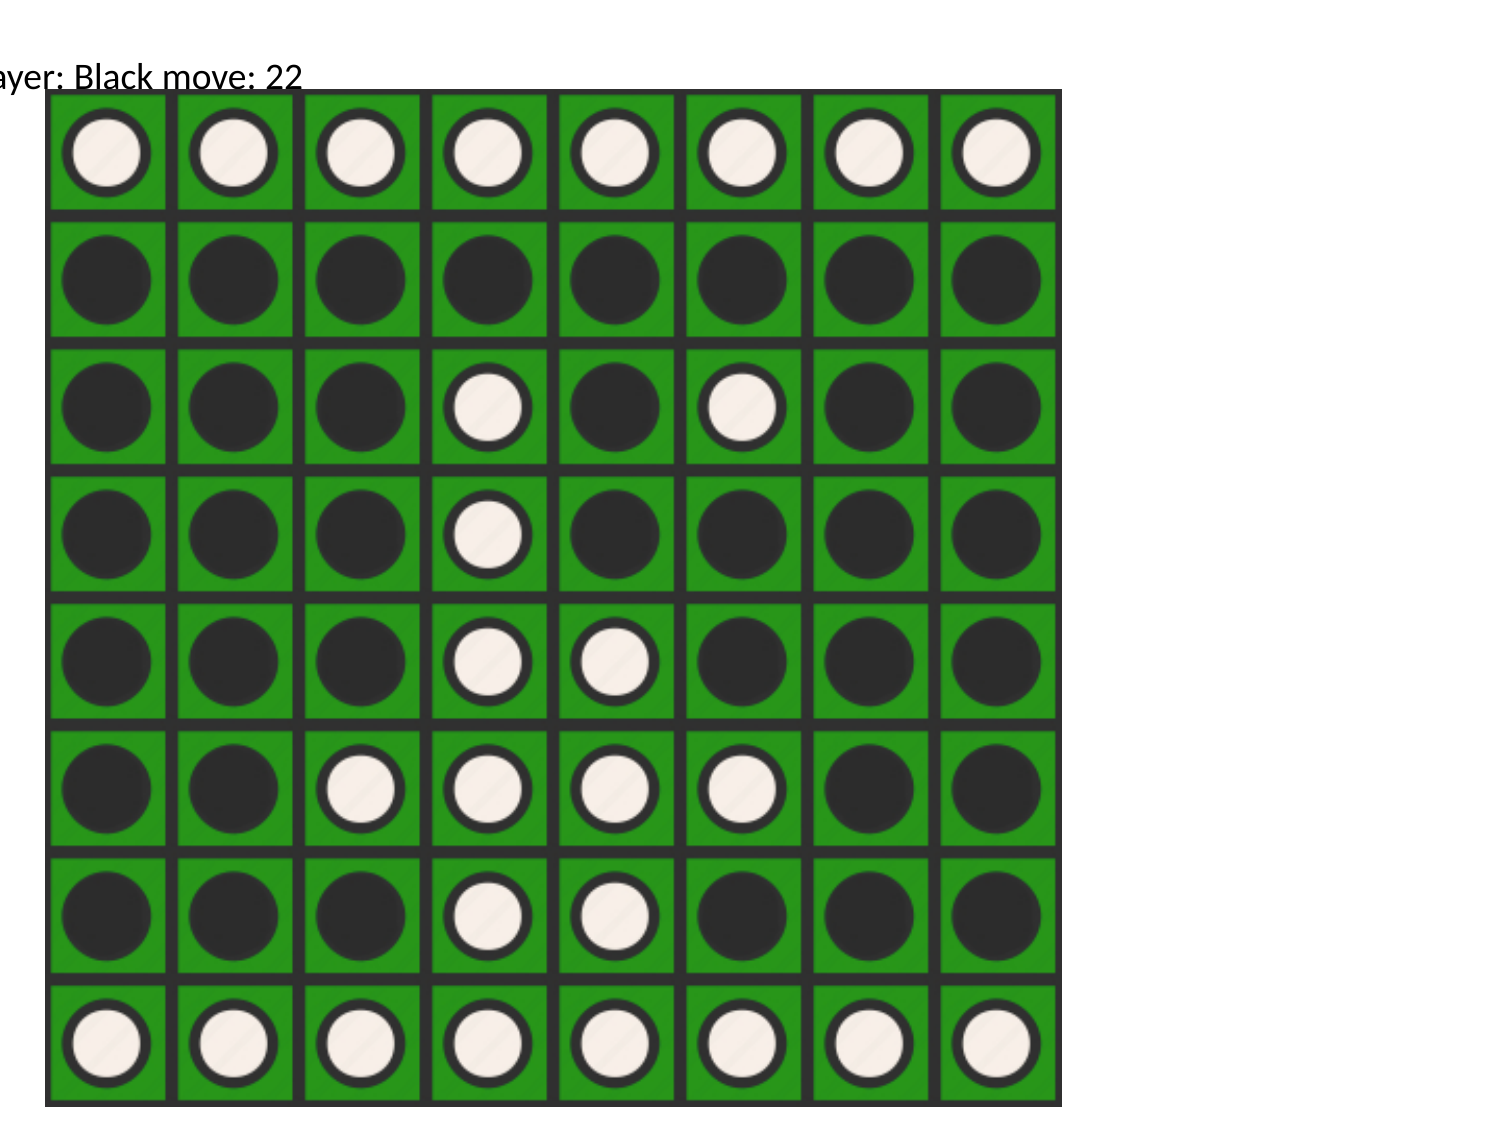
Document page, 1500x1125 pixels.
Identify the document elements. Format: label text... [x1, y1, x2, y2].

picture [44, 89, 1062, 1107]
text_box turn: 61 player: Black move: 22 [0, 44, 319, 105]
